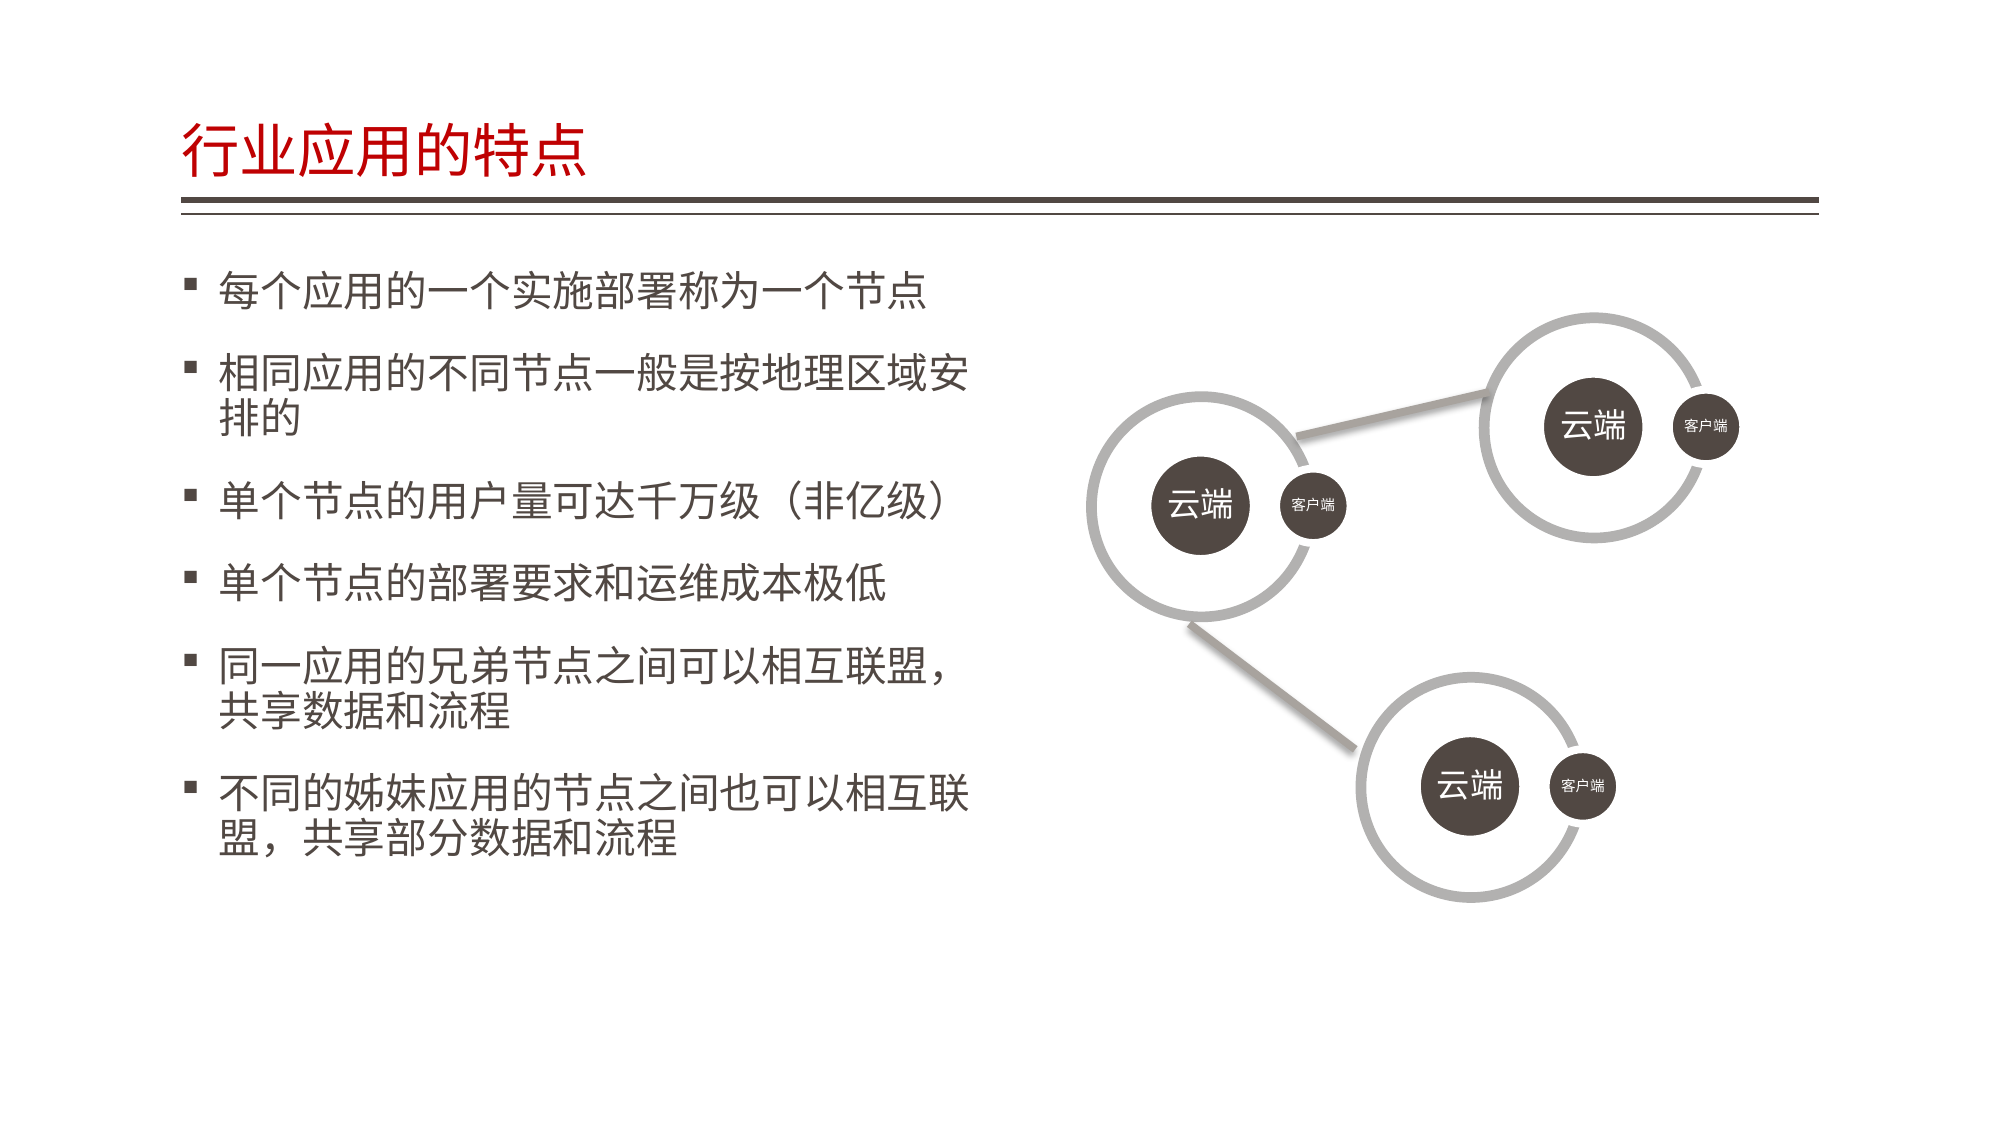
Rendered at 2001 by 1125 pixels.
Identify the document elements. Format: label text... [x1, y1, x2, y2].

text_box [1438, 276, 1748, 577]
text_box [1189, 623, 1356, 750]
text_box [1315, 636, 1625, 937]
list 每个应用的一个实施部署称为一个节点 相同应用的不同节点一般是按地理区域安排的 单个节点的用户量可达千万级（非亿级） 单个节点的部署要求和运维成本极低 同一应用的兄弟节点之间可以相互联盟，共享数据和流程 不同的姊妹应用的节点之间也可以相互联盟，共享部分数据和流程 [181, 262, 988, 1013]
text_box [1296, 392, 1490, 437]
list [1046, 355, 1356, 656]
title 行业应用的特点 [181, 12, 1819, 193]
